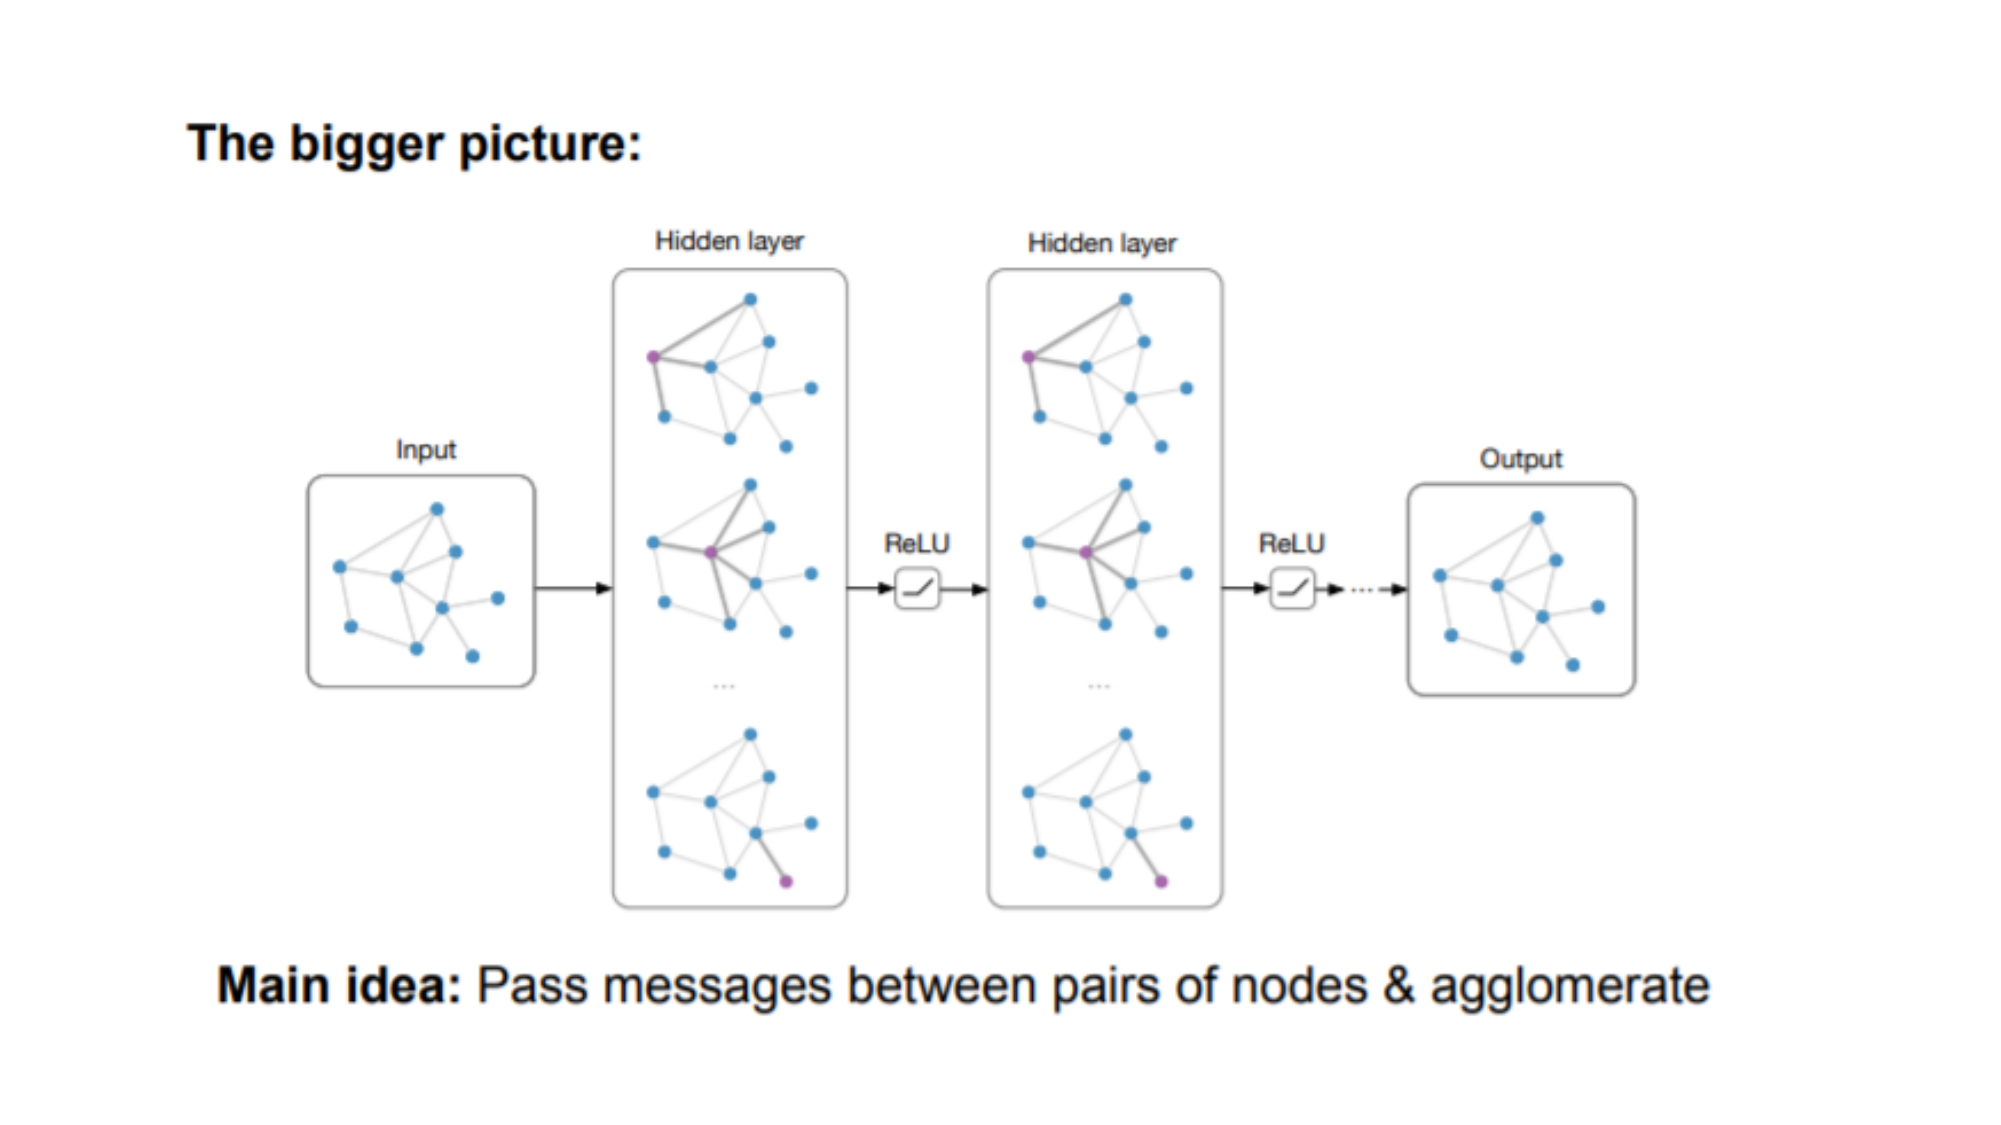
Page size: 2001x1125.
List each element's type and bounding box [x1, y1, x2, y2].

picture [111, 85, 1889, 1039]
